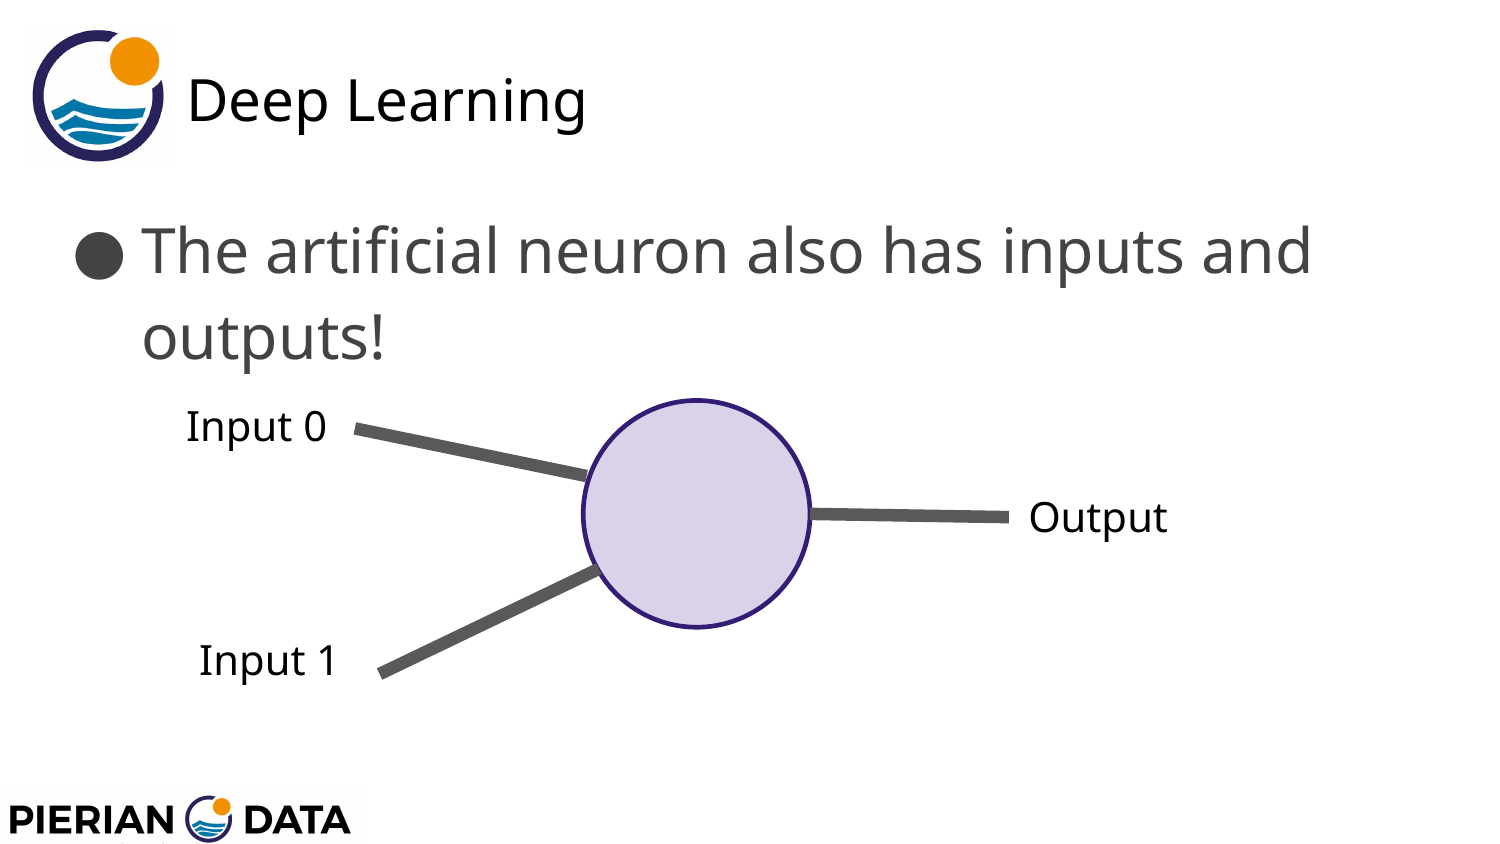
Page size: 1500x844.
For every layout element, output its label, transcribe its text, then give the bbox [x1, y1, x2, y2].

text_box Output [1013, 476, 1356, 577]
picture [0, 787, 368, 844]
text_box Input 0 [170, 384, 513, 486]
list The artificial neuron also has inputs and outputs! [51, 184, 1449, 746]
title Deep Learning [176, 48, 1449, 143]
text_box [354, 428, 587, 477]
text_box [379, 568, 600, 675]
picture [24, 24, 172, 167]
text_box Input 1 [184, 618, 526, 719]
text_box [809, 513, 1010, 518]
text_box [583, 400, 810, 628]
